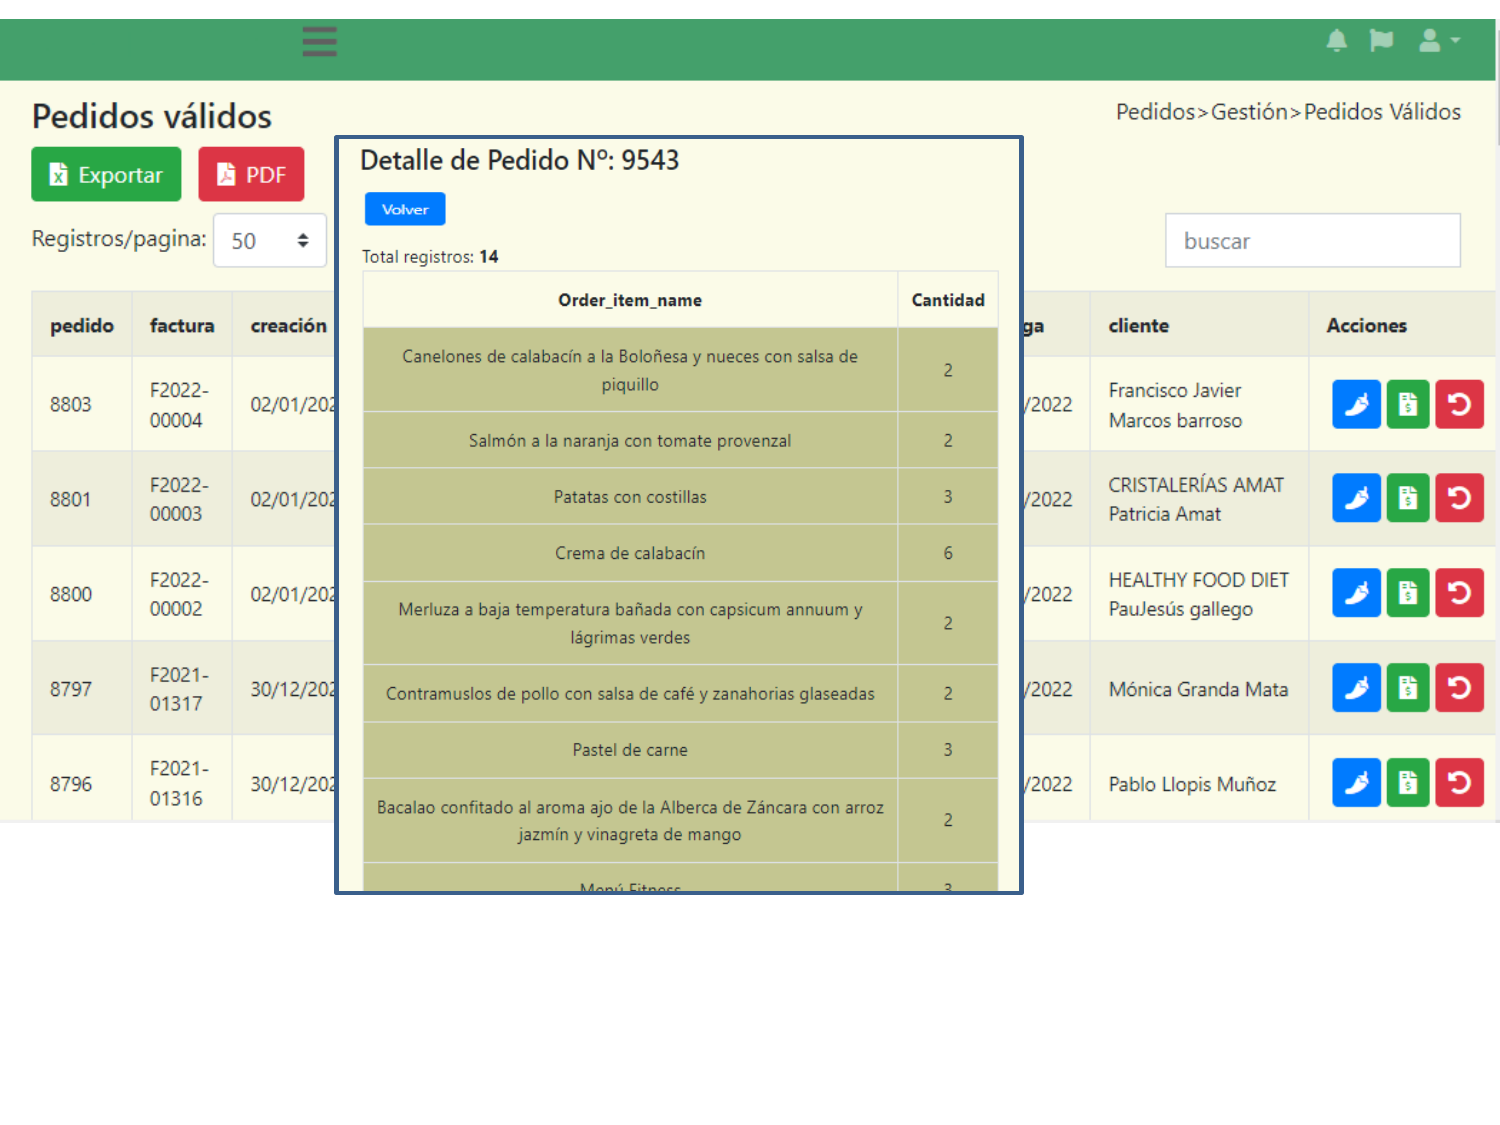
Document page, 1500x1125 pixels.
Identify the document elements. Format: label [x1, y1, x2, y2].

picture [0, 18, 1500, 823]
text_box [336, 136, 1022, 894]
